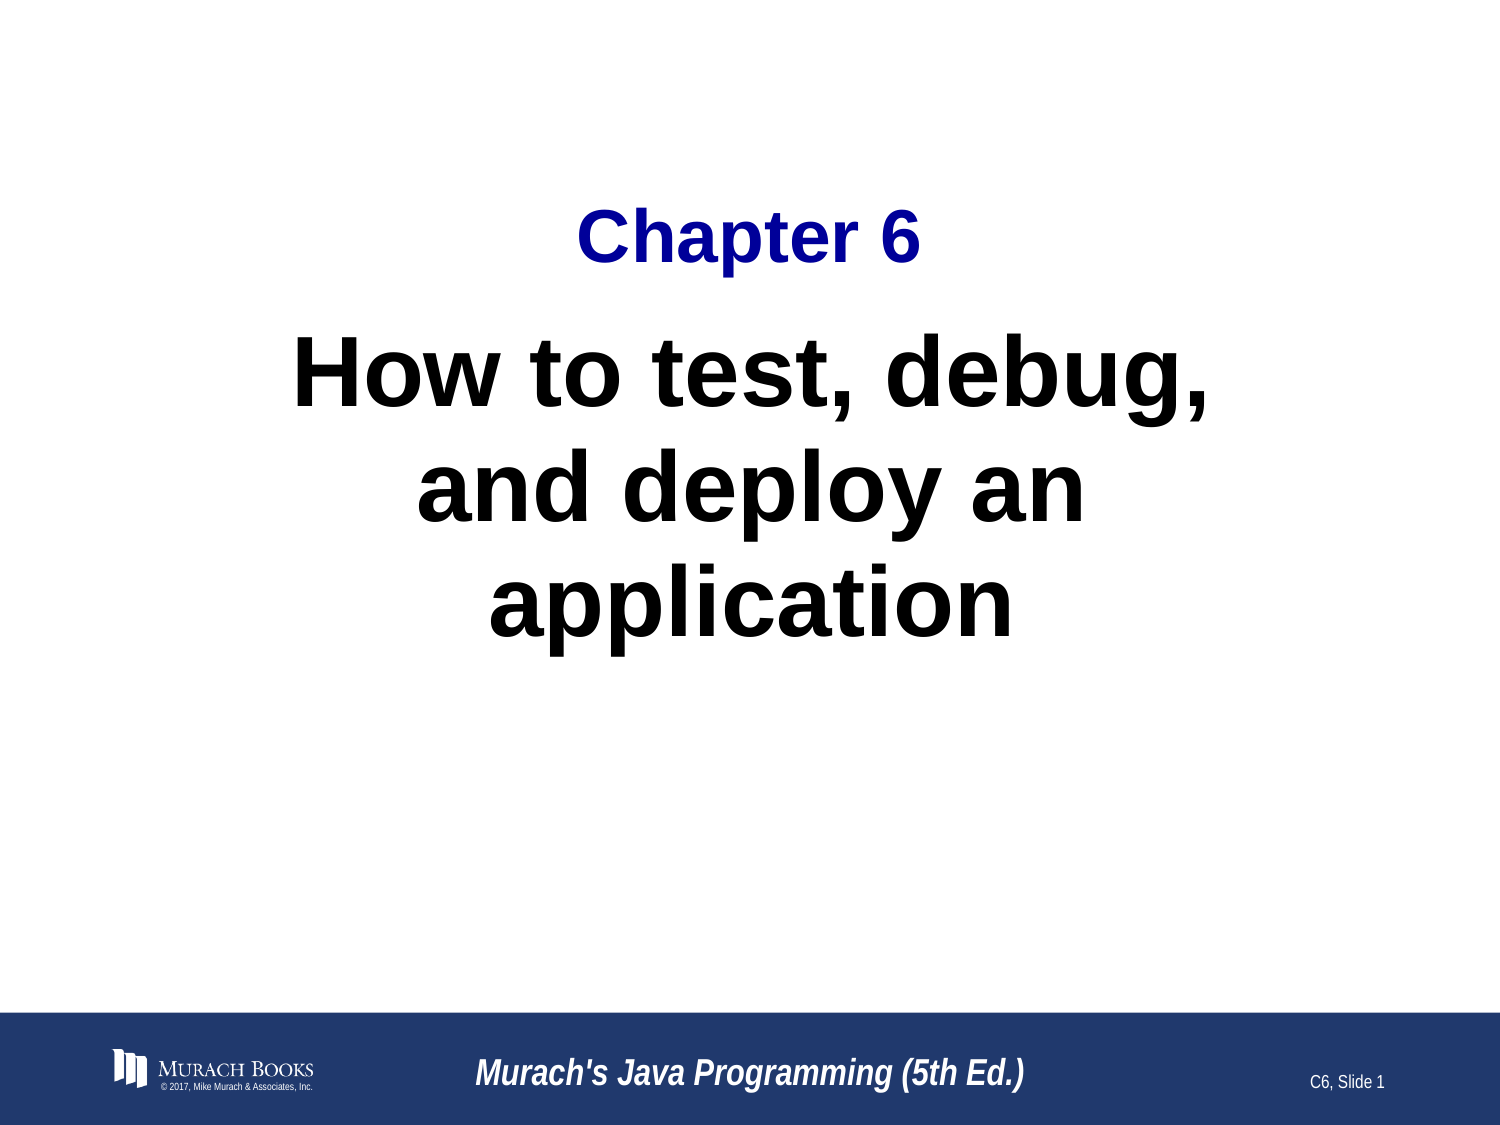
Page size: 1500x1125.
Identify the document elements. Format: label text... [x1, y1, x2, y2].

title Chapter 6 [112, 187, 1388, 279]
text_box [152, 262, 1351, 671]
slide_number C6, Slide 1 [1087, 1025, 1400, 1100]
footer © 2017, Mike Murach & Associates, Inc. [12, 1025, 463, 1100]
slide_number Murach's Java Programming (5th Ed.) [463, 1025, 1050, 1100]
